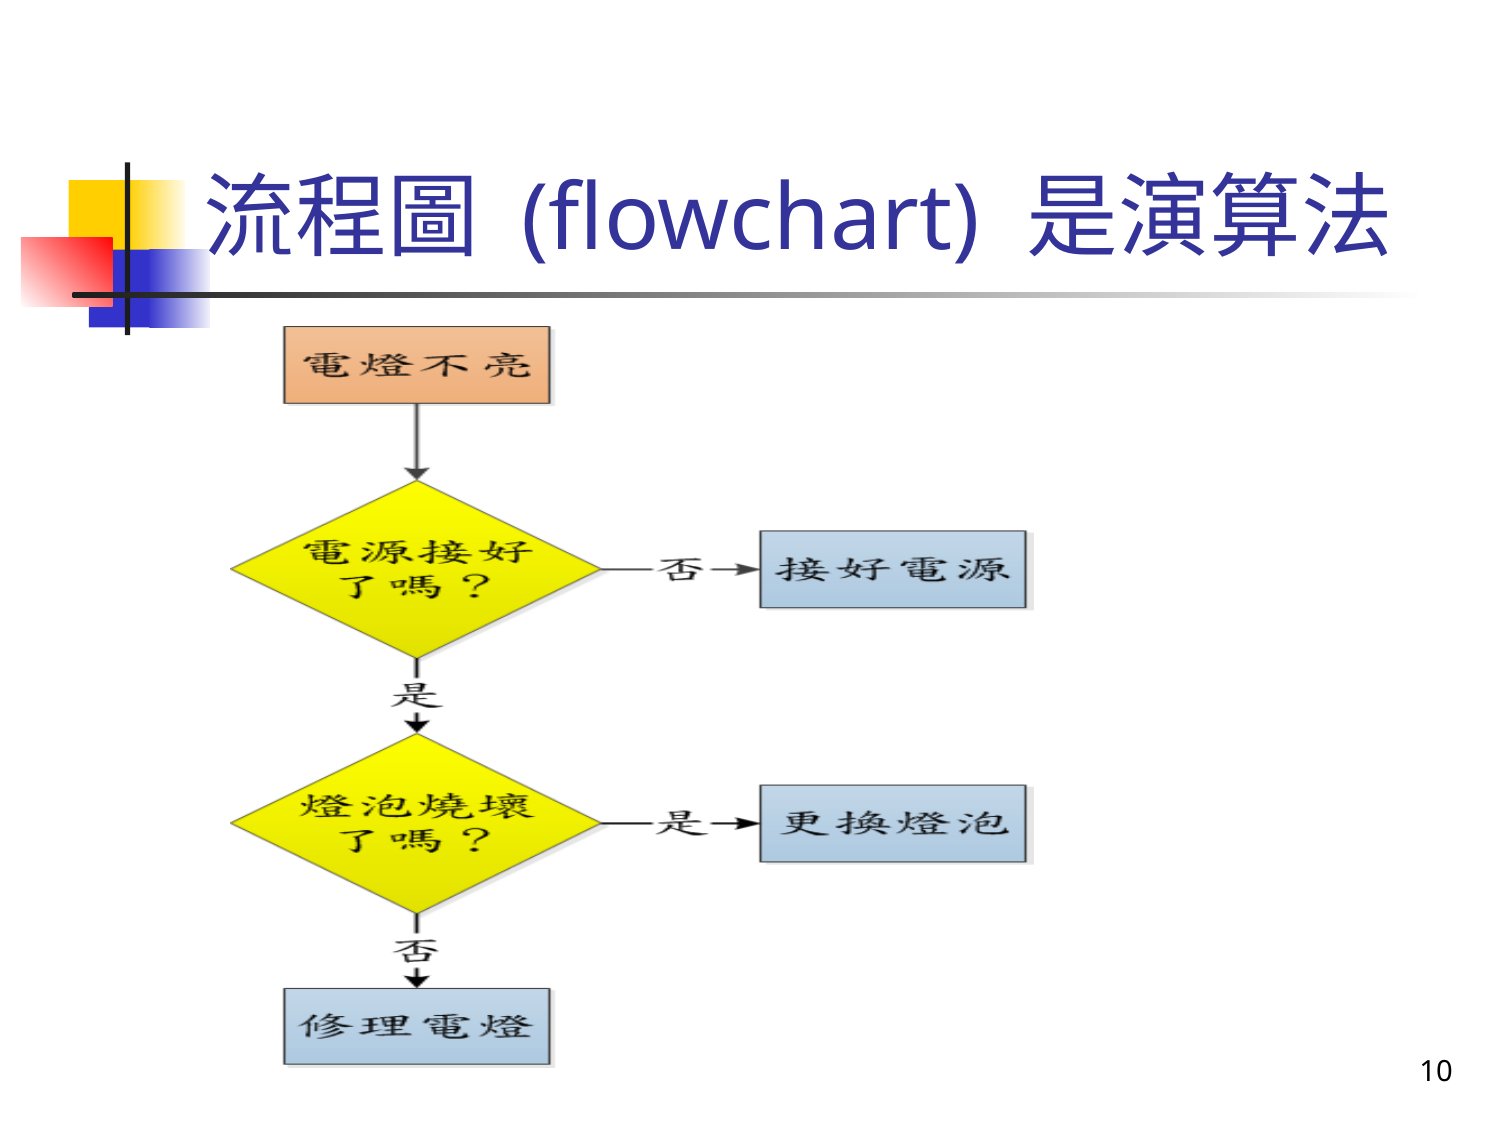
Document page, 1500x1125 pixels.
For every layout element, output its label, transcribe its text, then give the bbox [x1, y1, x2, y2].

title 流程圖 (flowchart) 是演算法 [188, 35, 1468, 275]
picture [229, 326, 1034, 1068]
slide_number 10 [1154, 1023, 1468, 1100]
